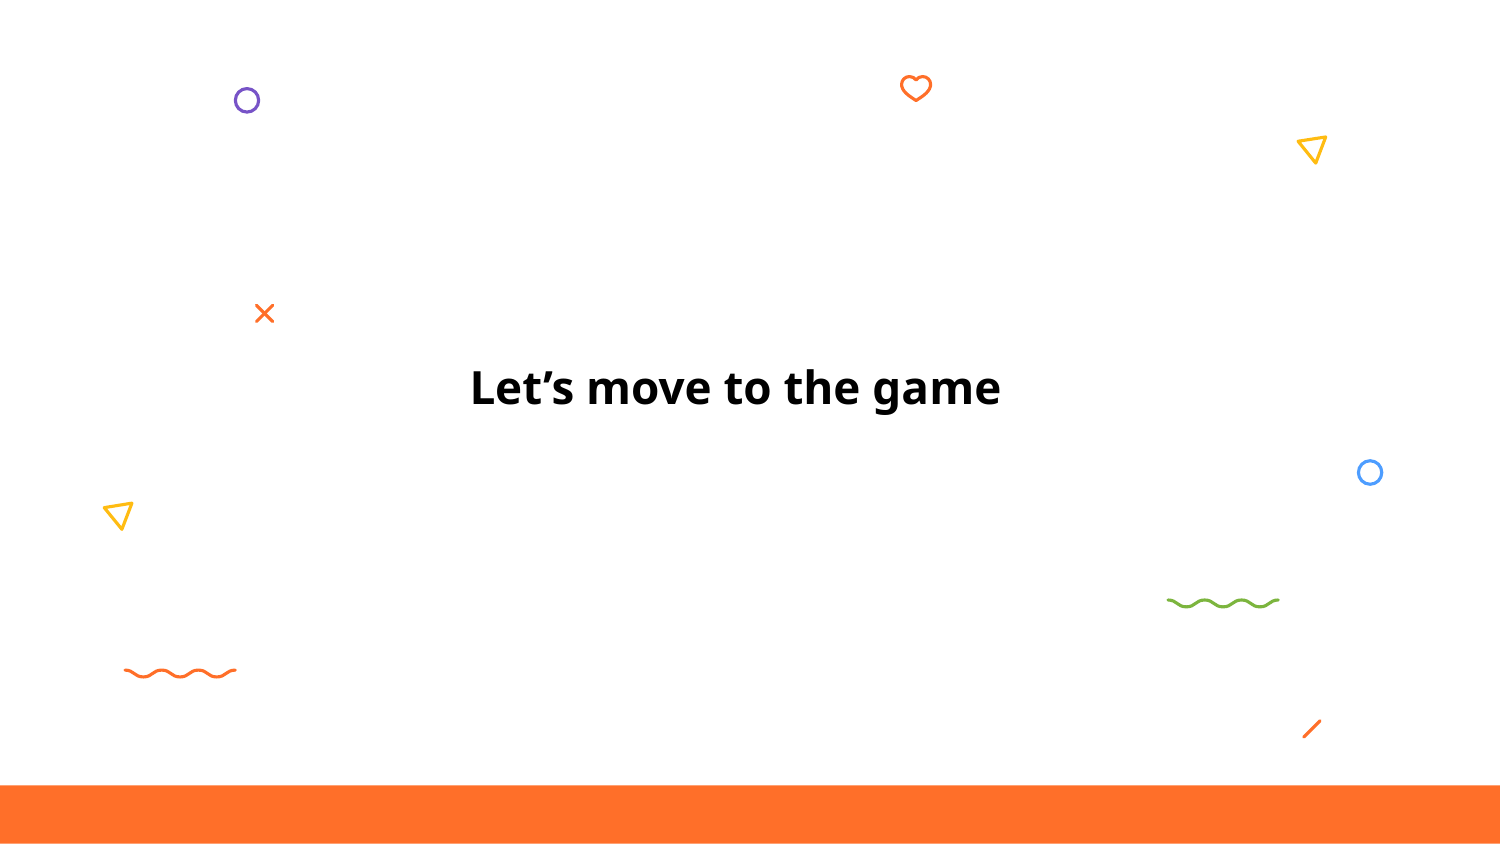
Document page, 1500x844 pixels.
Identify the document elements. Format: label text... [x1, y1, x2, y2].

title Let’s move to the game [361, 342, 1110, 431]
